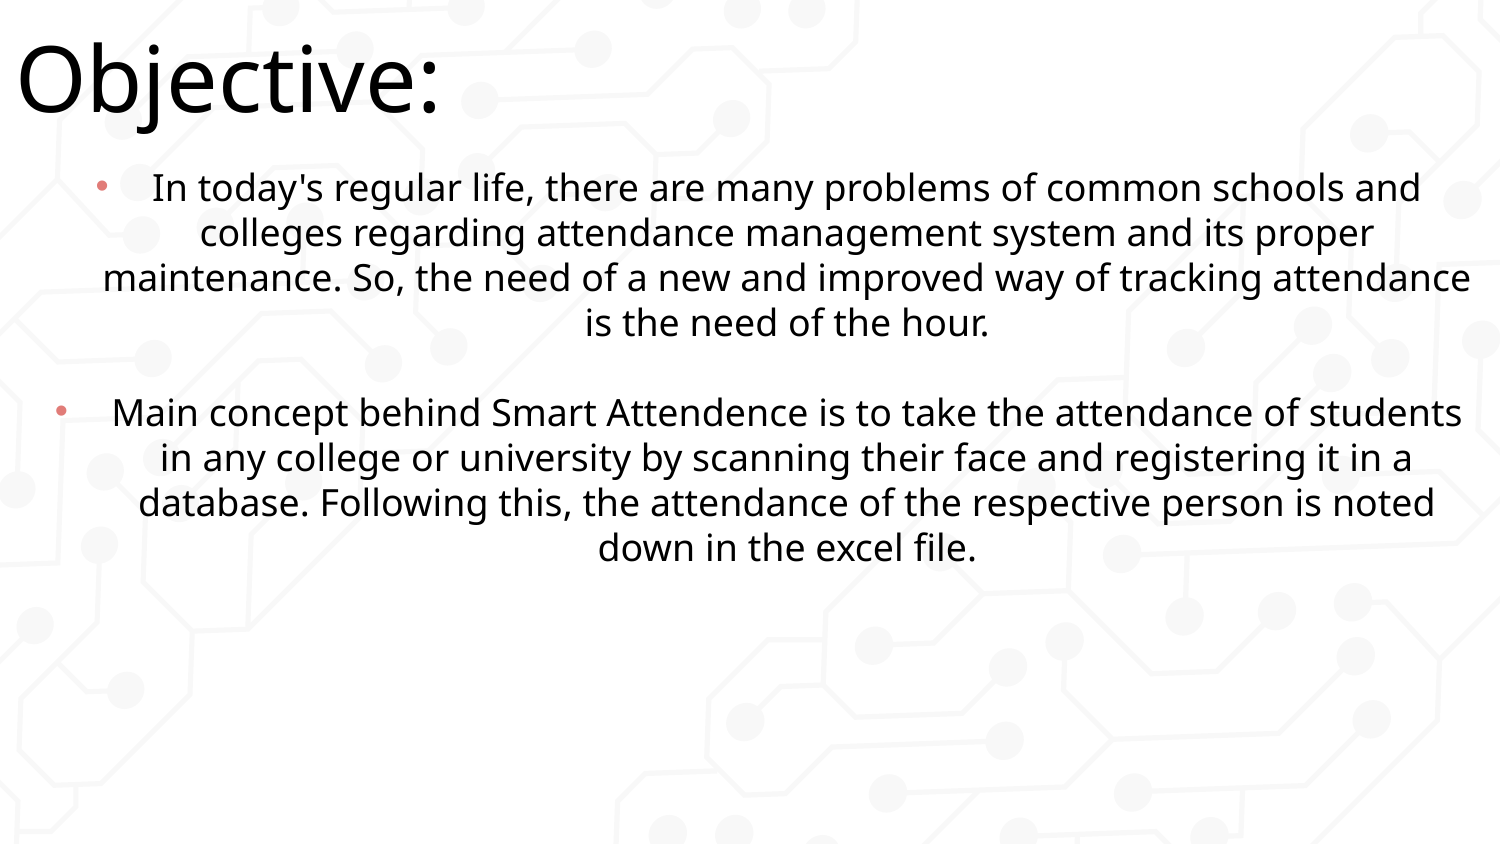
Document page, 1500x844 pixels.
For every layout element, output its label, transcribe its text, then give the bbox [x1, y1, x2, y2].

title Objective: [0, 0, 1176, 146]
subtitle In today's regular life, there are many problems of common schools and colleges regarding attendance management system and its proper maintenance. So, the need of a new and improved way of tracking attendance is the need of the hour. Main concept behind Smart Attendence is to take the attendance of students in any college or university by scanning their face and registering it in a database. Following this, the attendance of the respective person is noted down in the excel file. [0, 148, 1500, 844]
